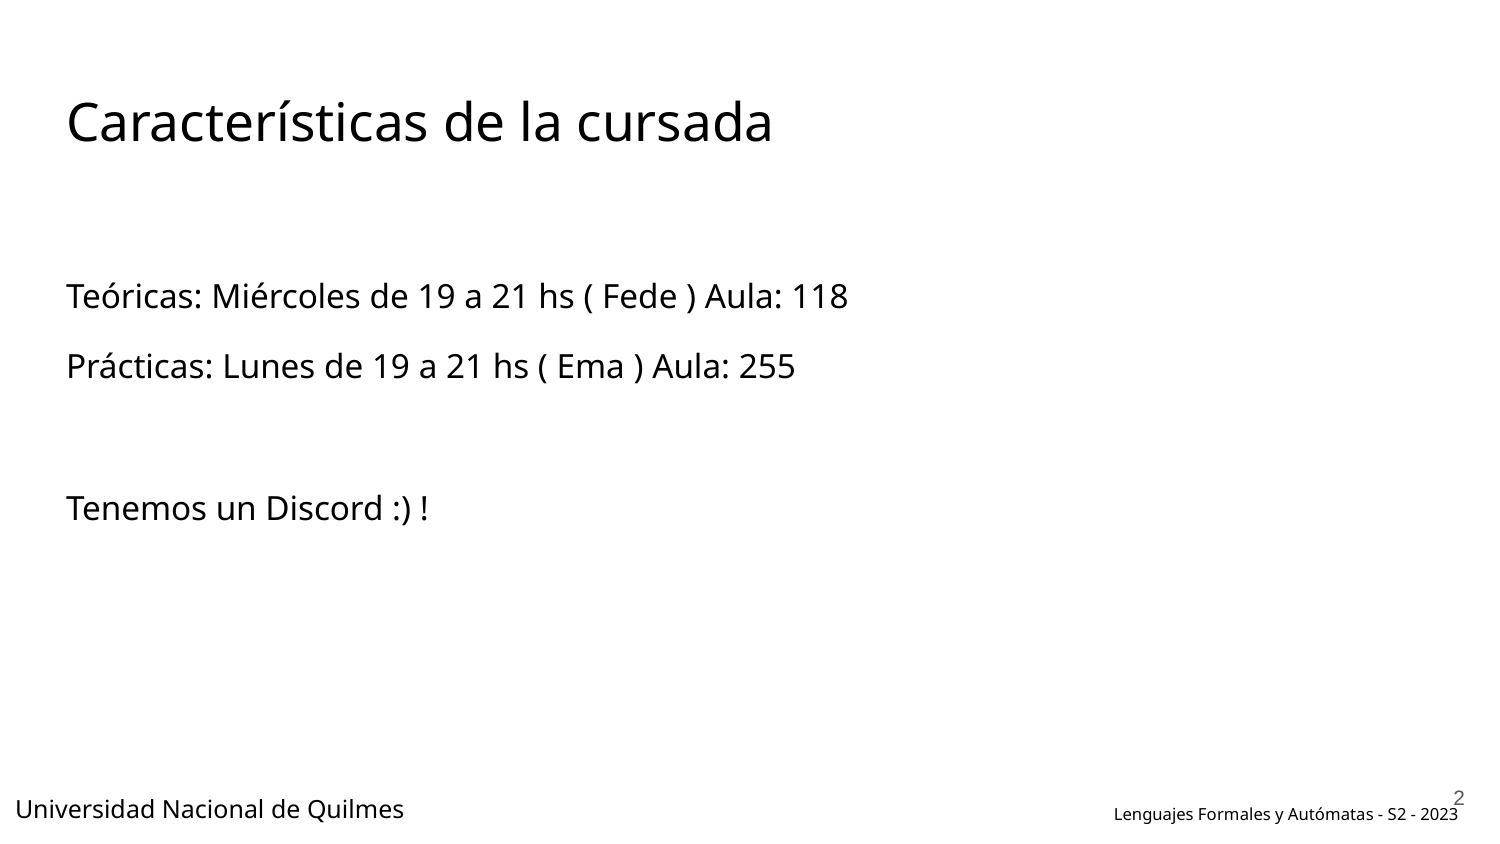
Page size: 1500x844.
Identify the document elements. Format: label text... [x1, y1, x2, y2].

slide_number ‹#› [1389, 764, 1480, 830]
text_box Lenguajes Formales y Autómatas - S2 - 2023 [1098, 788, 1500, 837]
subtitle Universidad Nacional de Quilmes [0, 781, 524, 844]
list Teóricas: Miércoles de 19 a 21 hs ( Fede ) Aula: 118 Prácticas: Lunes de 19 a 21 hs ( Ema ) Aula: 255 Tenemos un Discord :) ! [51, 189, 1449, 750]
title Características de la cursada [51, 72, 1449, 167]
